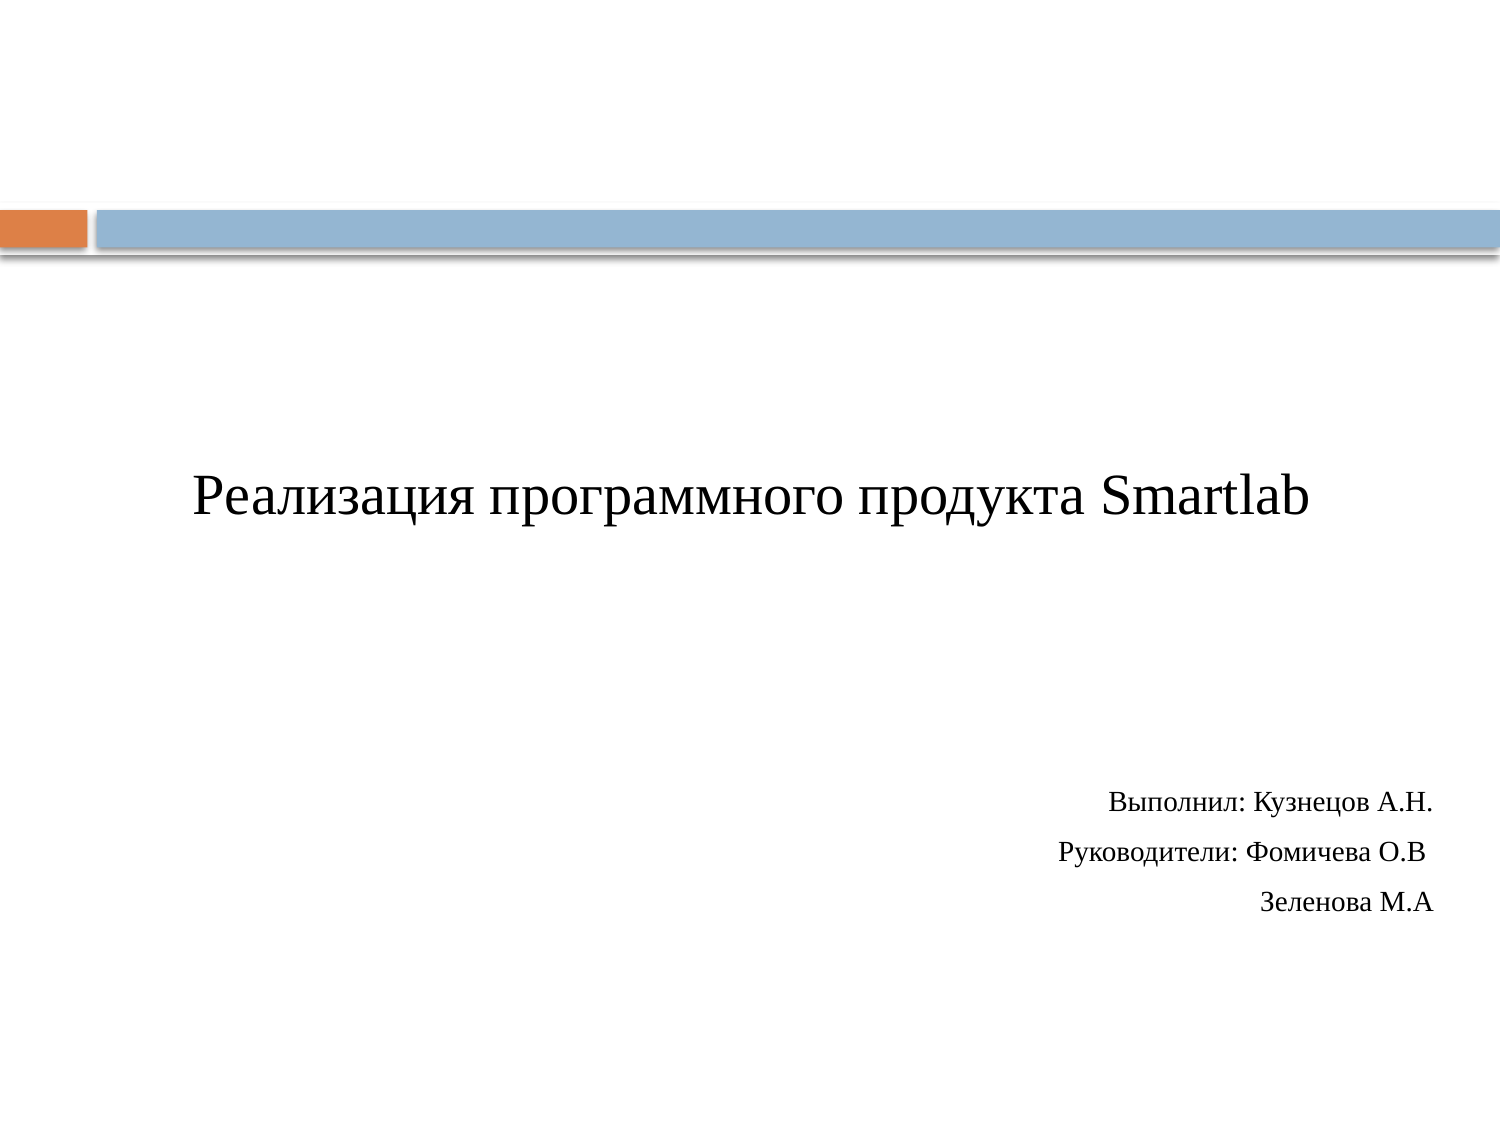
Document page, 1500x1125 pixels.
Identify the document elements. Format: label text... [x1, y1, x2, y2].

list Выполнил: Кузнецов А.Н. Руководители: Фомичева О.В Зеленова М.А [879, 775, 1449, 993]
title Реализация программного продукта Smartlab [76, 397, 1427, 585]
